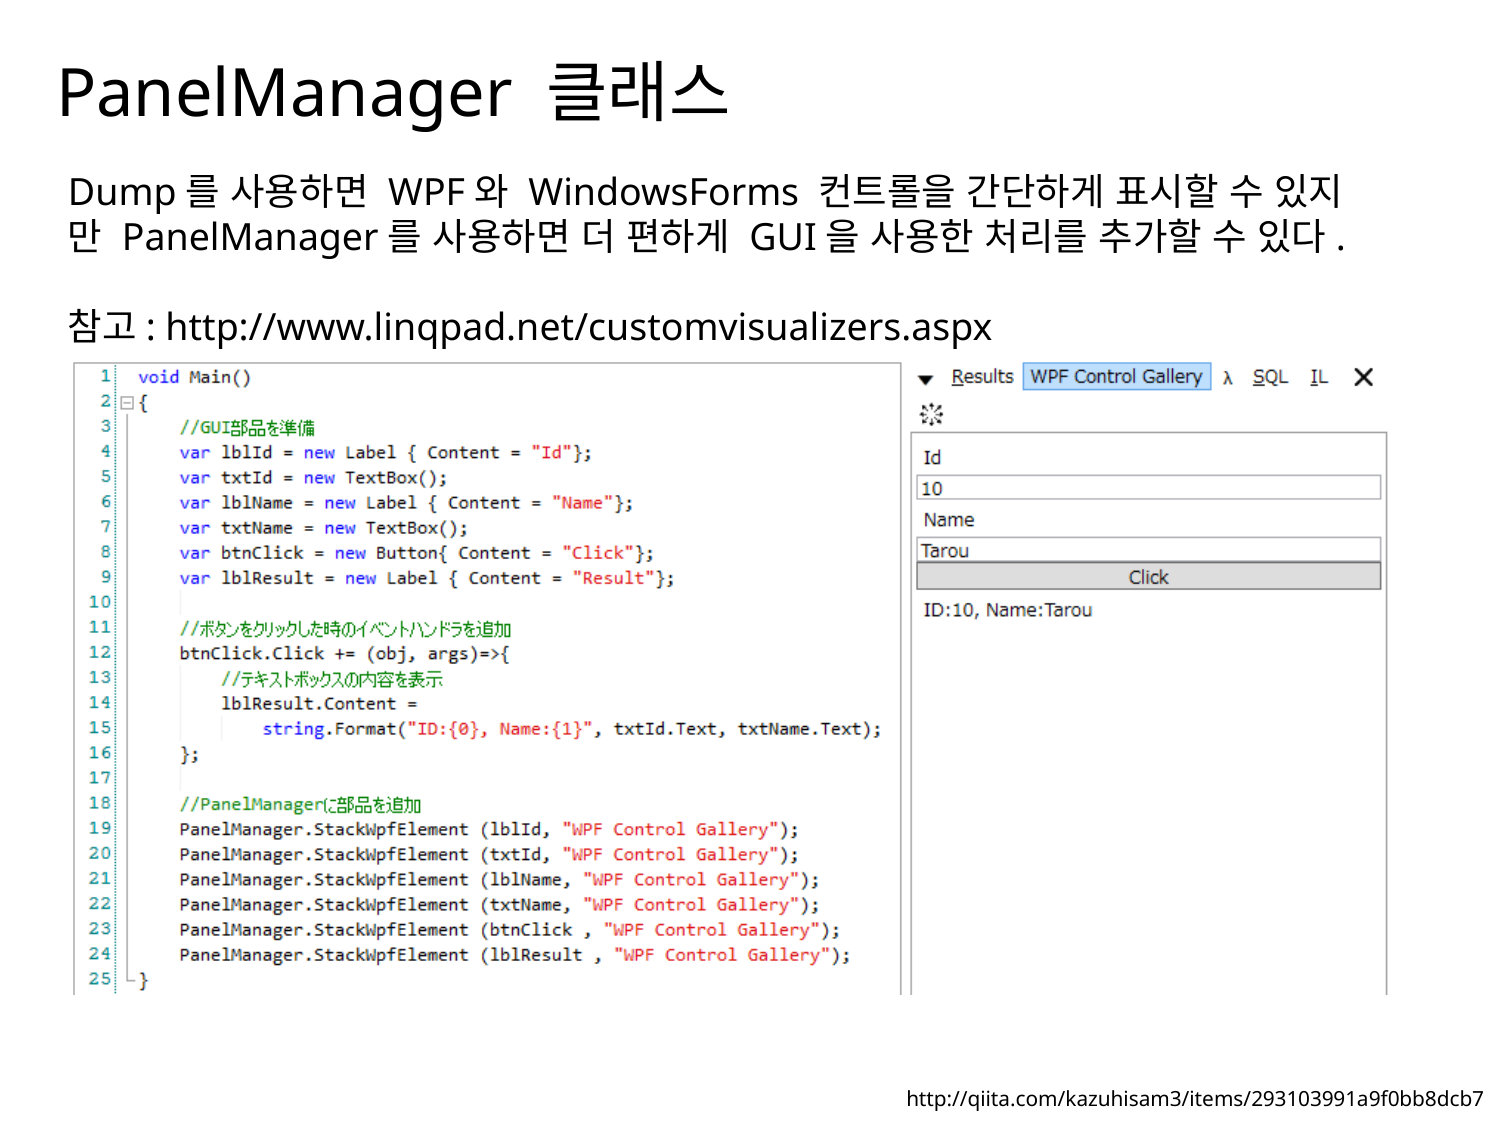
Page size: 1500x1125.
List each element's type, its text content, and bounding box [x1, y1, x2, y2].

text_box Dump를 사용하면 WPF와 WindowsForms 컨트롤을 간단하게 표시할 수 있지 만 PanelManager를 사용하면 더 편하게 GUI을 사용한 처리를 추가할 수 있다. 참고: http://www.linqpad.net/customvisualizers.aspx [53, 160, 1412, 356]
text_box PanelManager 클래스 [41, 42, 1412, 138]
text_box http://qiita.com/kazuhisam3/items/293103991a9f0bb8dcb7 [891, 1078, 1500, 1118]
picture [72, 361, 1392, 995]
